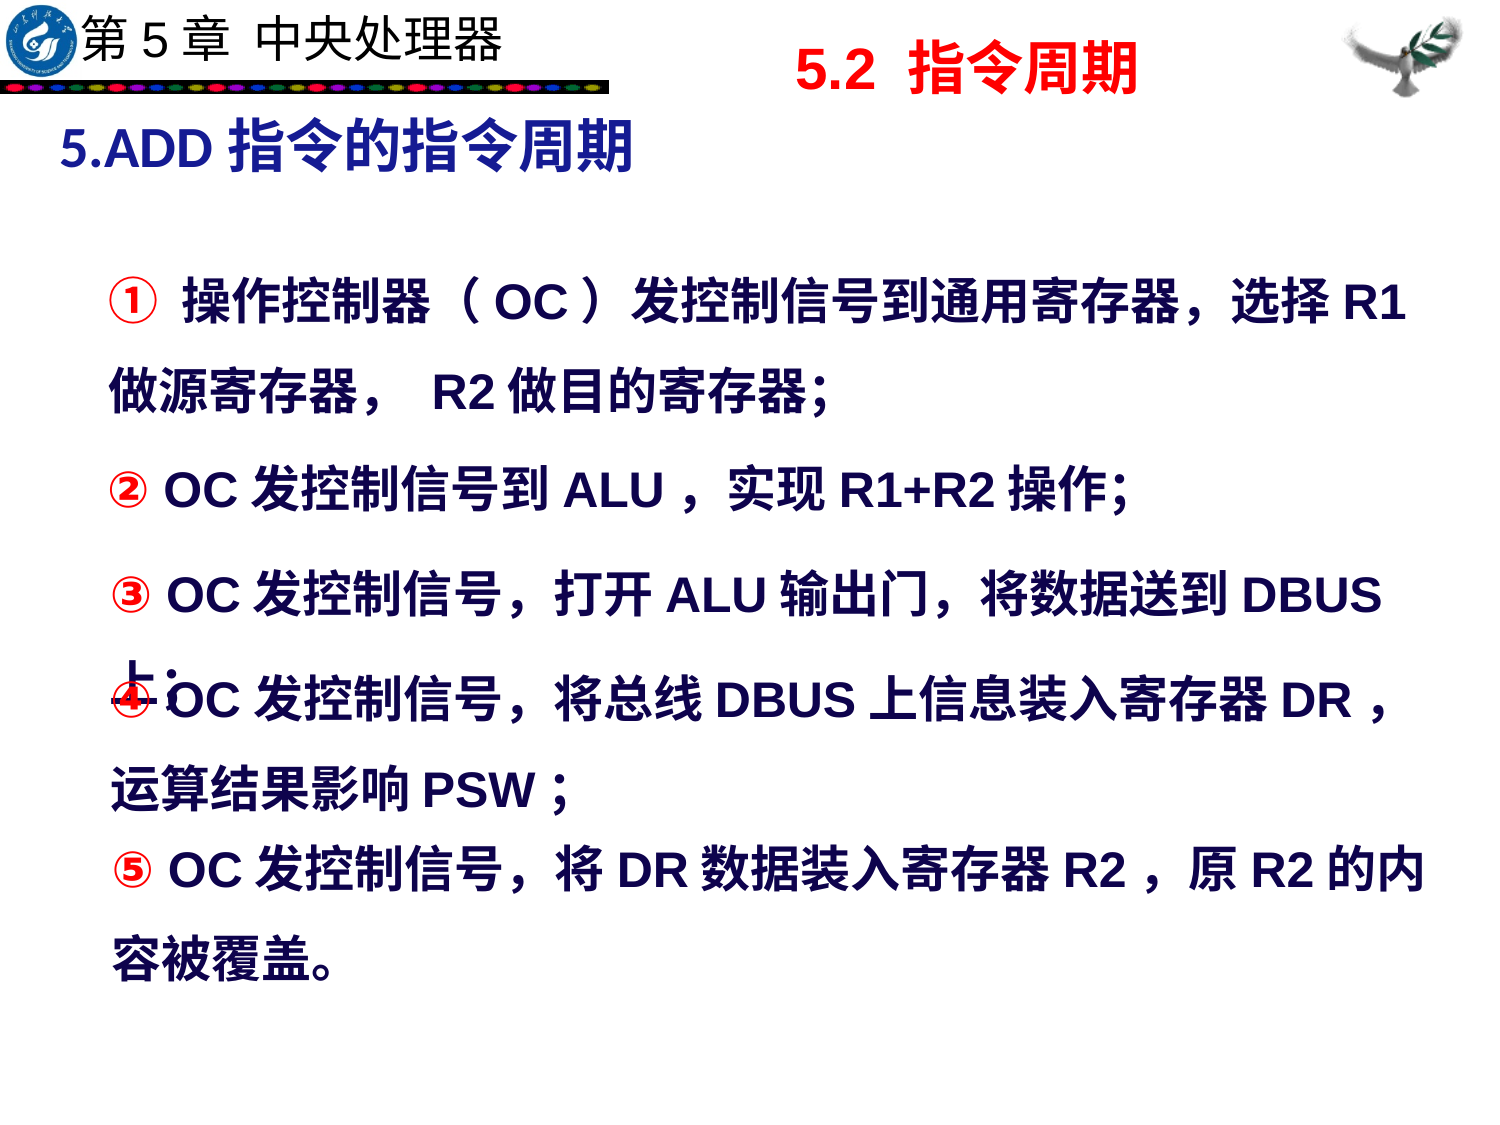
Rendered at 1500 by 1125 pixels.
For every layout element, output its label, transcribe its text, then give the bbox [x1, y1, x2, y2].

text_box ③ OC发控制信号，打开ALU输出门，将数据送到DBUS上； [94, 525, 1477, 721]
text_box 5.2 指令周期 [780, 23, 1155, 109]
text_box 5.ADD指令的指令周期 [44, 101, 650, 187]
picture [0, 0, 609, 94]
text_box ④ OC发控制信号，将总线DBUS上信息装入寄存器DR，运算结果影响PSW； [95, 630, 1432, 825]
text_box ② OC发控制信号到ALU，实现R1+R2操作； [92, 420, 1370, 525]
picture [1312, 0, 1500, 134]
text_box ⑤ OC发控制信号，将DR数据装入寄存器R2，原R2的内容被覆盖。 [96, 800, 1465, 996]
text_box ① 操作控制器（OC）发控制信号到通用寄存器，选择R1做源寄存器， R2做目的寄存器； [93, 232, 1442, 428]
